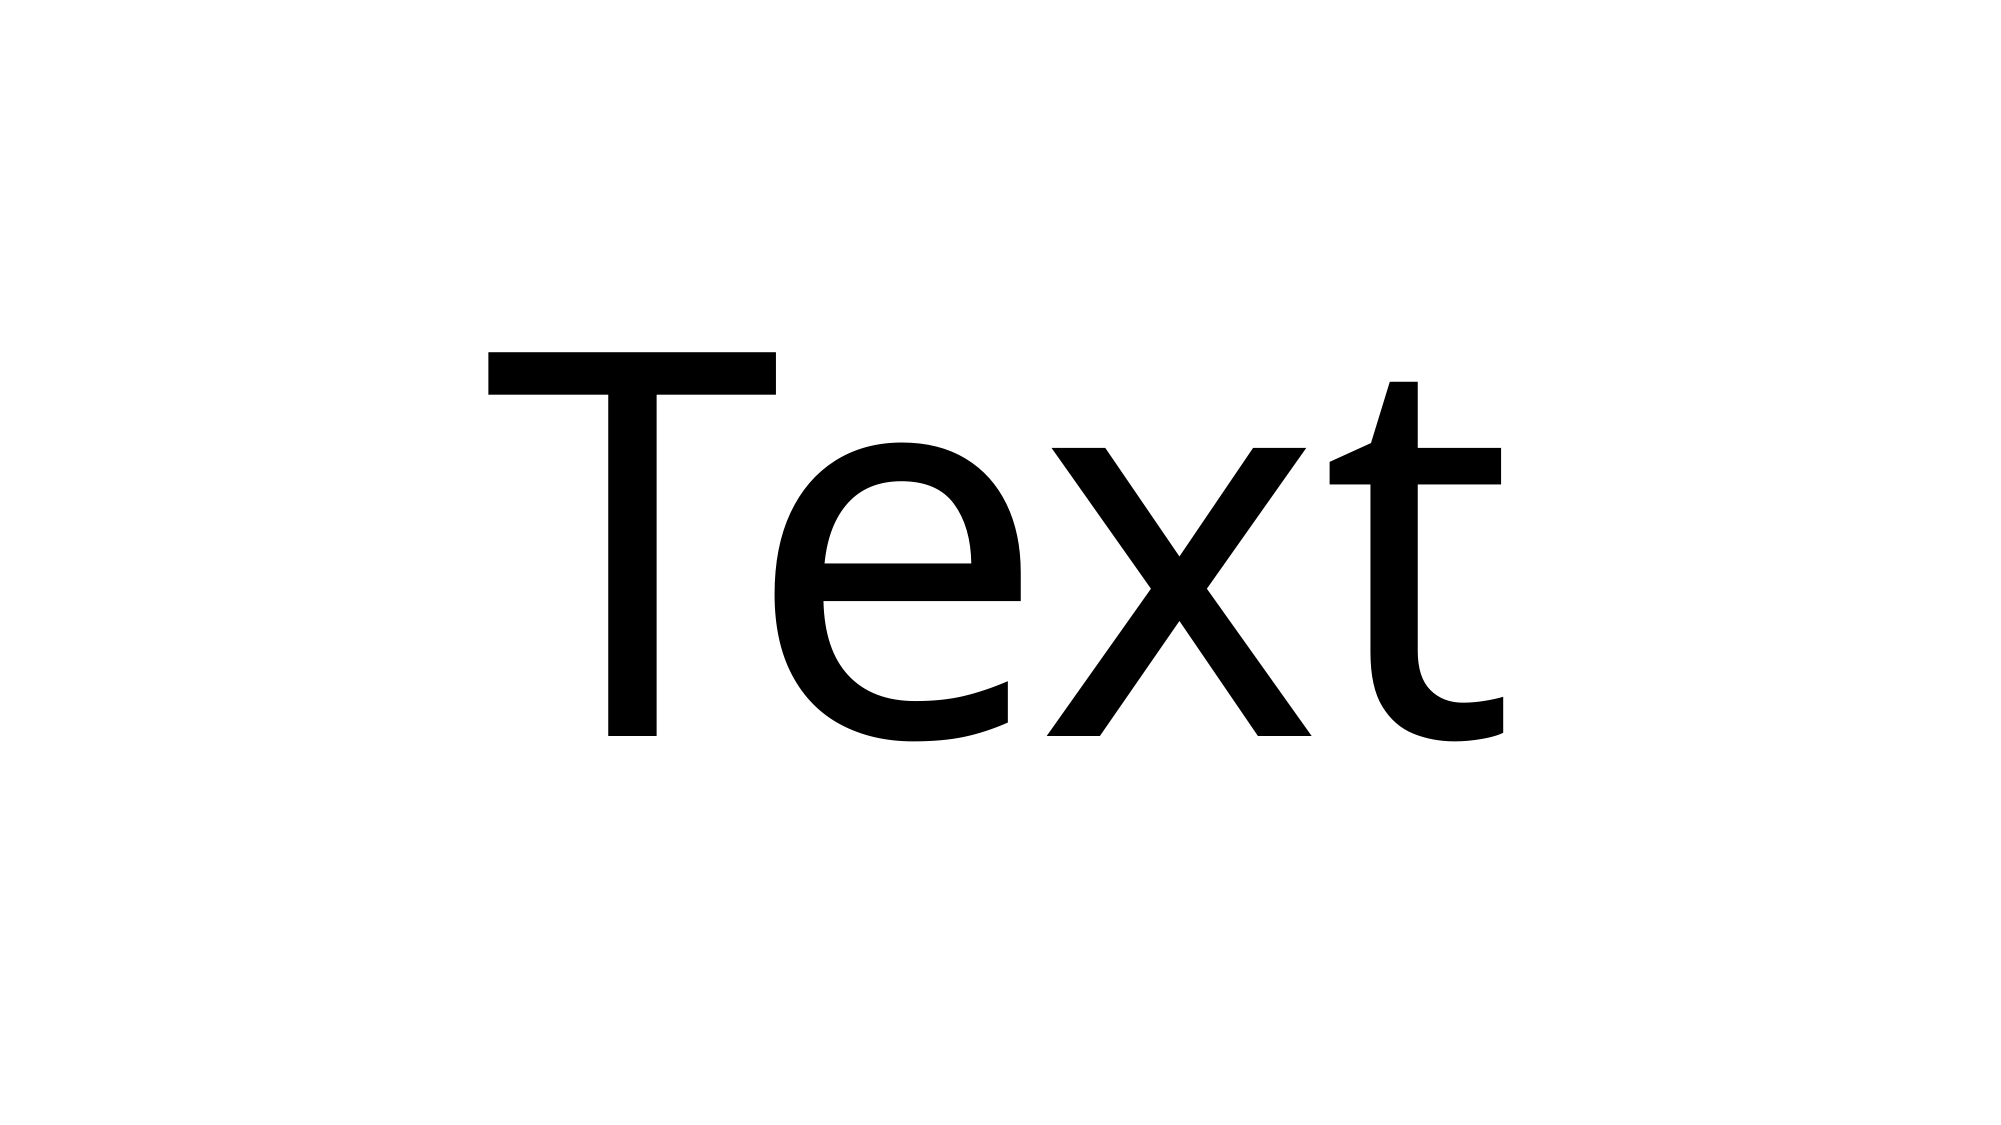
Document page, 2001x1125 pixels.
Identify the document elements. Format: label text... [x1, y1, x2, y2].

list Text [0, 0, 2000, 1125]
